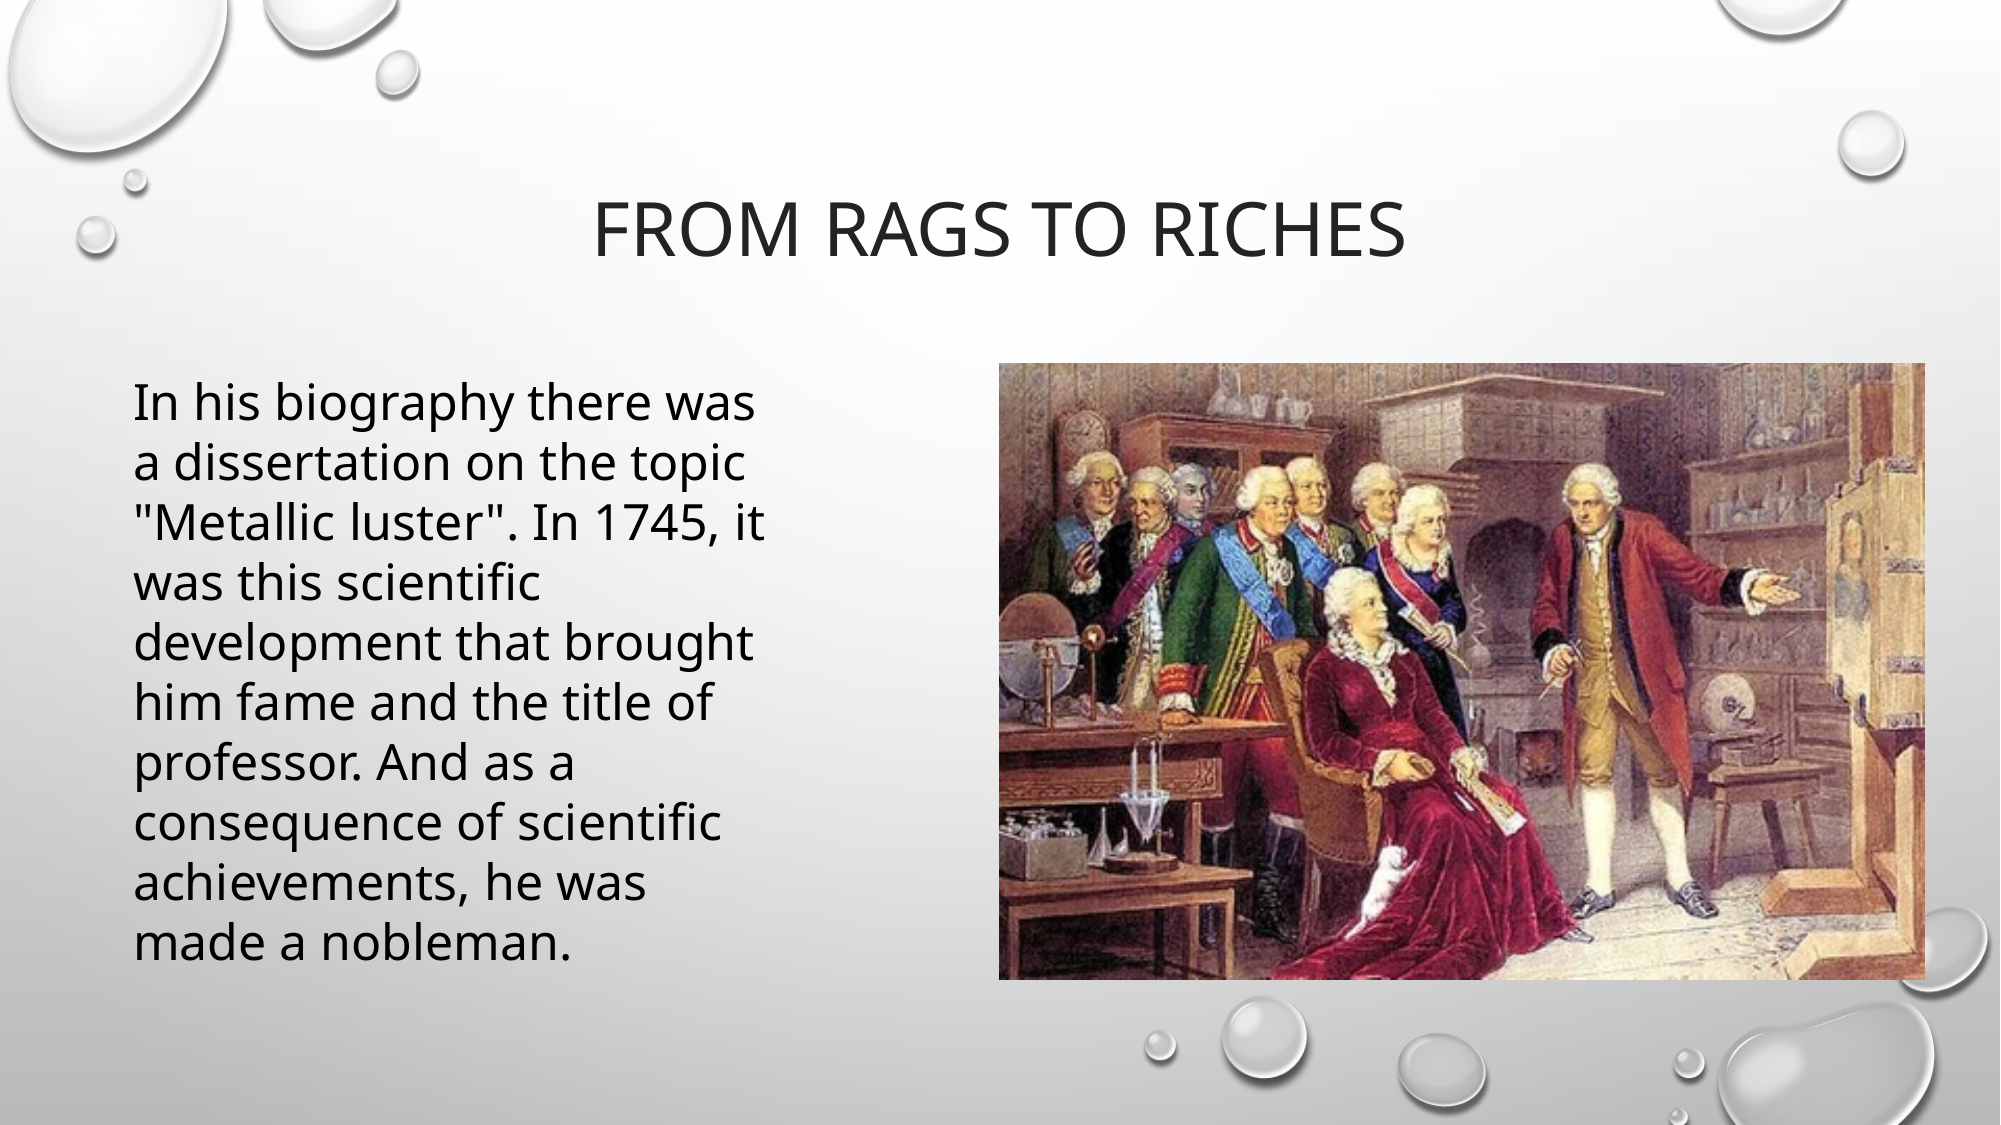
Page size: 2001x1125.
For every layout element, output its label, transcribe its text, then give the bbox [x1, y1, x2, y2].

picture [0, 0, 2000, 1125]
text_box In his biography there was a dissertation on the topic "Metallic luster". In 1745, it was this scientific development that brought him fame and the title of professor. And as a consequence of scientific achievements, he was made a nobleman. [118, 363, 807, 978]
title from rags to riches [149, 101, 1851, 364]
